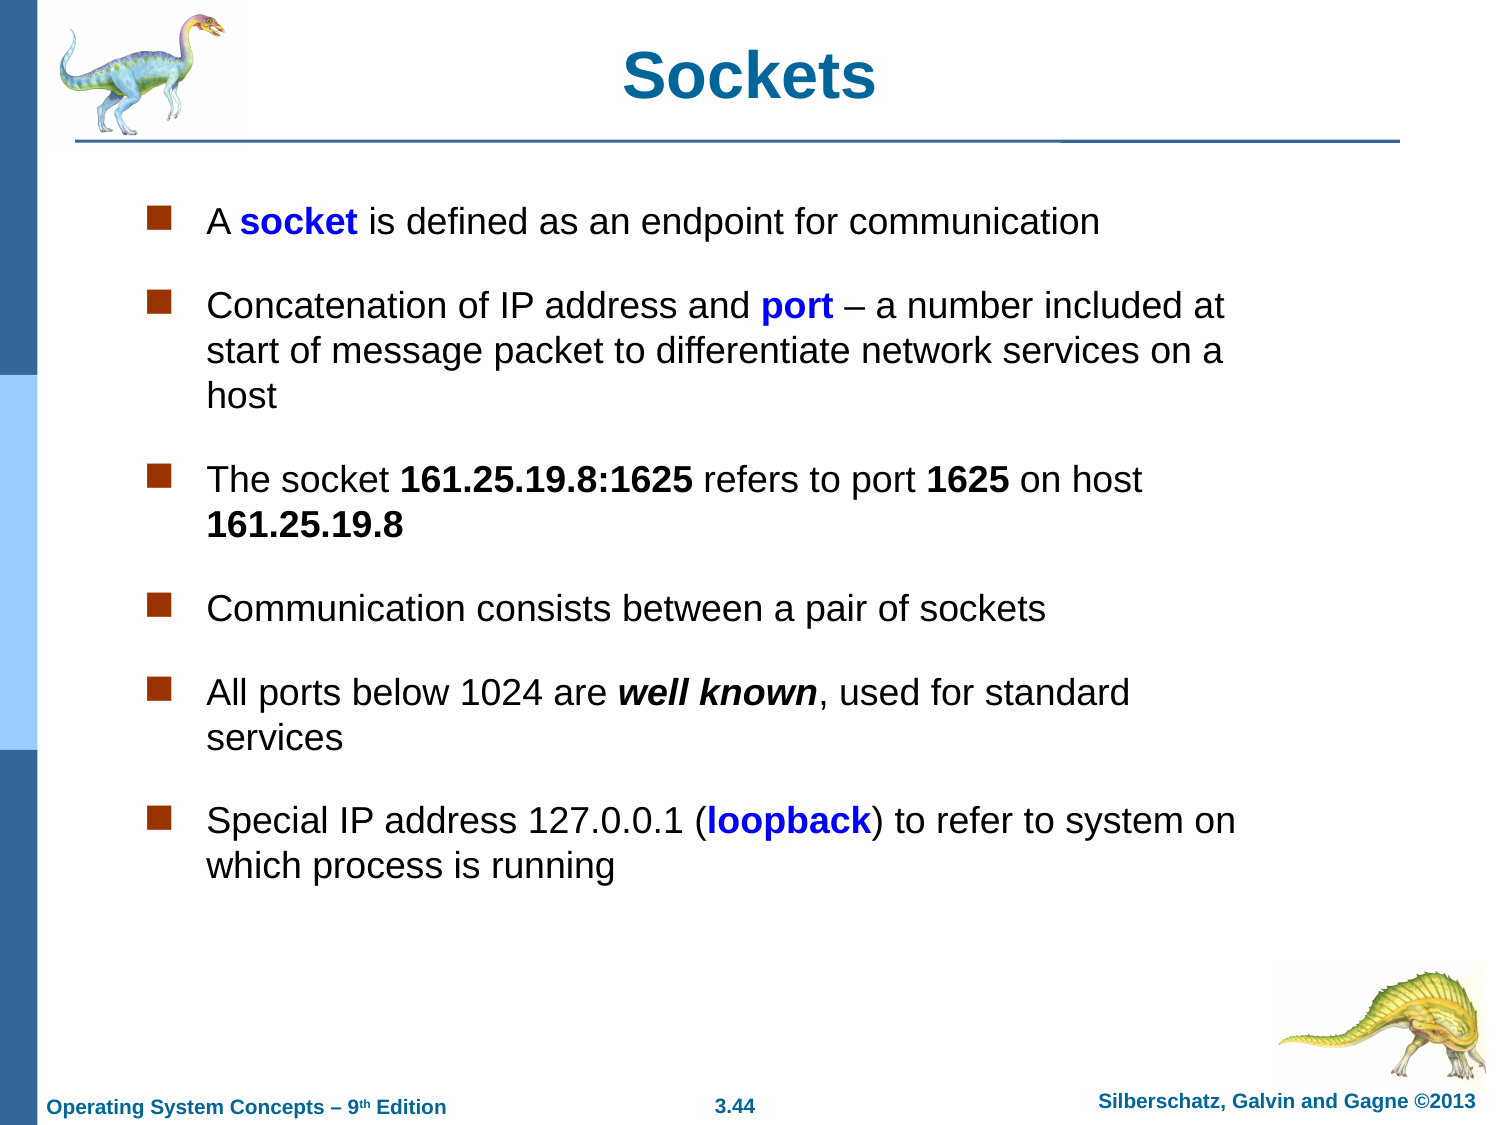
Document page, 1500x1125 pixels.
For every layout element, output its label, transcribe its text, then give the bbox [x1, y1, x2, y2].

picture [46, 0, 243, 149]
list A socket is defined as an endpoint for communication Concatenation of IP address and port – a number included at start of message packet to differentiate network services on a host The socket 161.25.19.8:1625 refers to port 1625 on host 161.25.19.8 Communication consists between a pair of sockets All ports below 1024 are well known, used for standard services Special IP address 127.0.0.1 (loopback) to refer to system on which process is running [134, 189, 1280, 933]
picture [1275, 959, 1486, 1090]
title Sockets [75, 24, 1425, 120]
